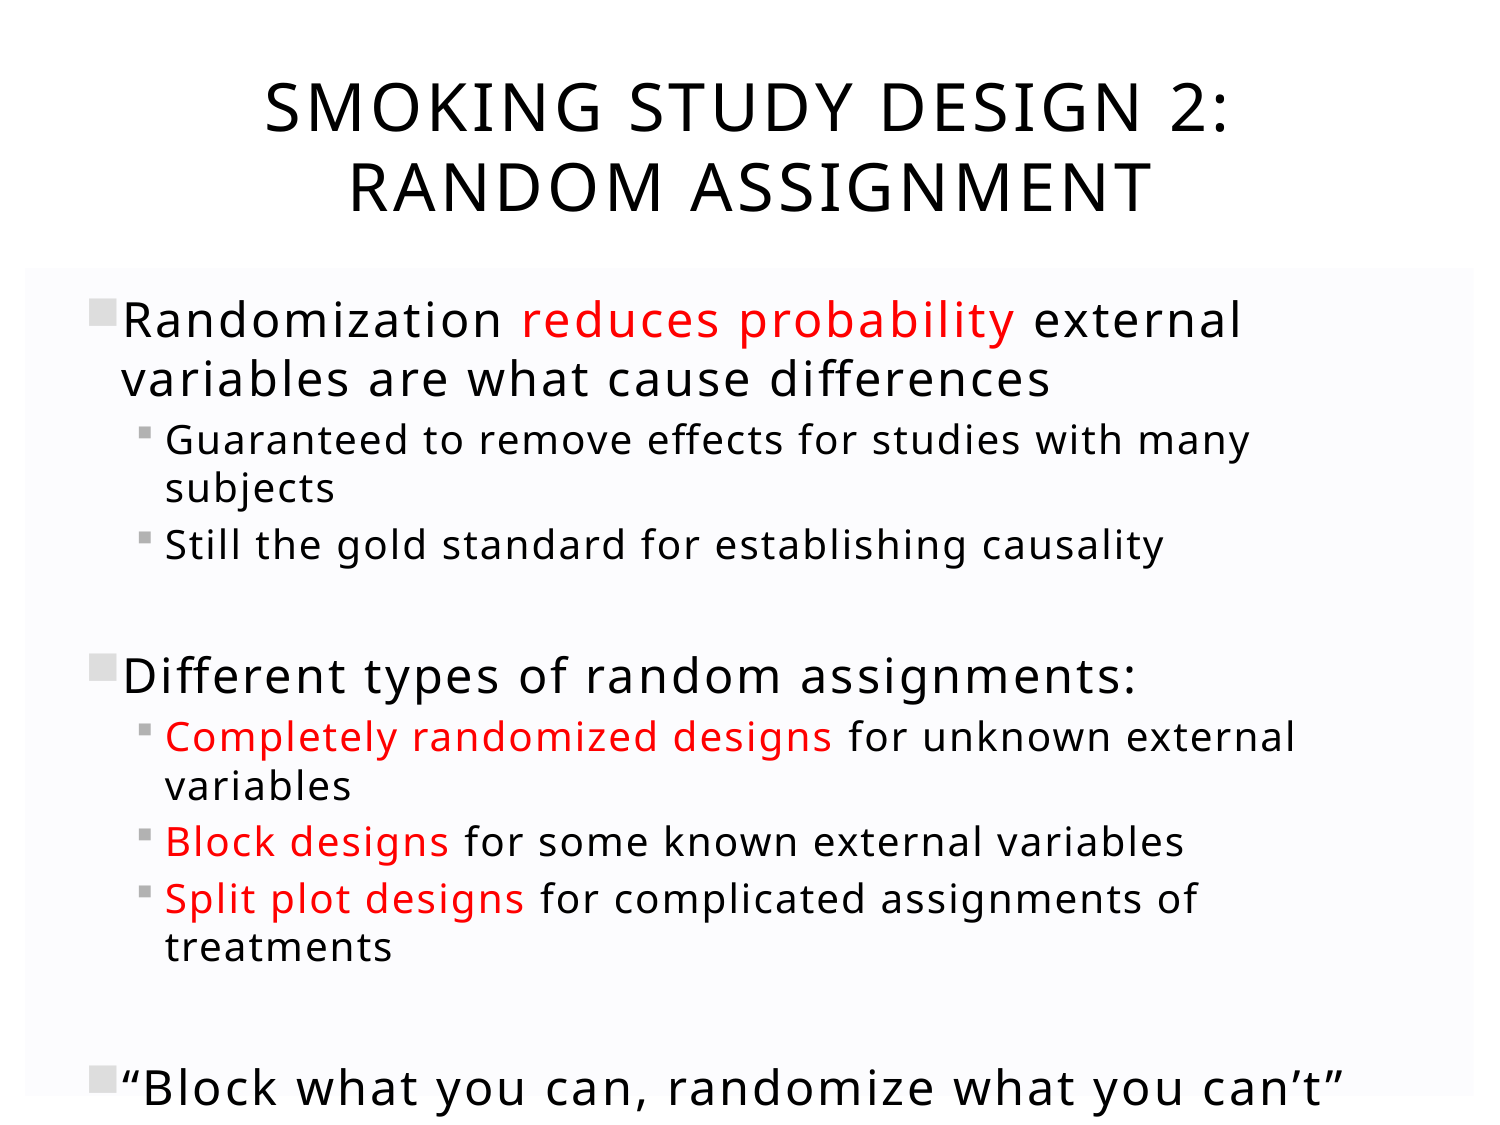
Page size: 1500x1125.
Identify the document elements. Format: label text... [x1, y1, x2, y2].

title Smoking Study Design 2: Random Assignment [62, 58, 1438, 232]
list Randomization reduces probability external variables are what cause differences Guaranteed to remove effects for studies with many subjects Still the gold standard for establishing causality Different types of random assignments: Completely randomized designs for unknown external variables Block designs for some known external variables Split plot designs for complicated assignments of treatments “Block what you can, randomize what you can’t” [62, 281, 1442, 1125]
